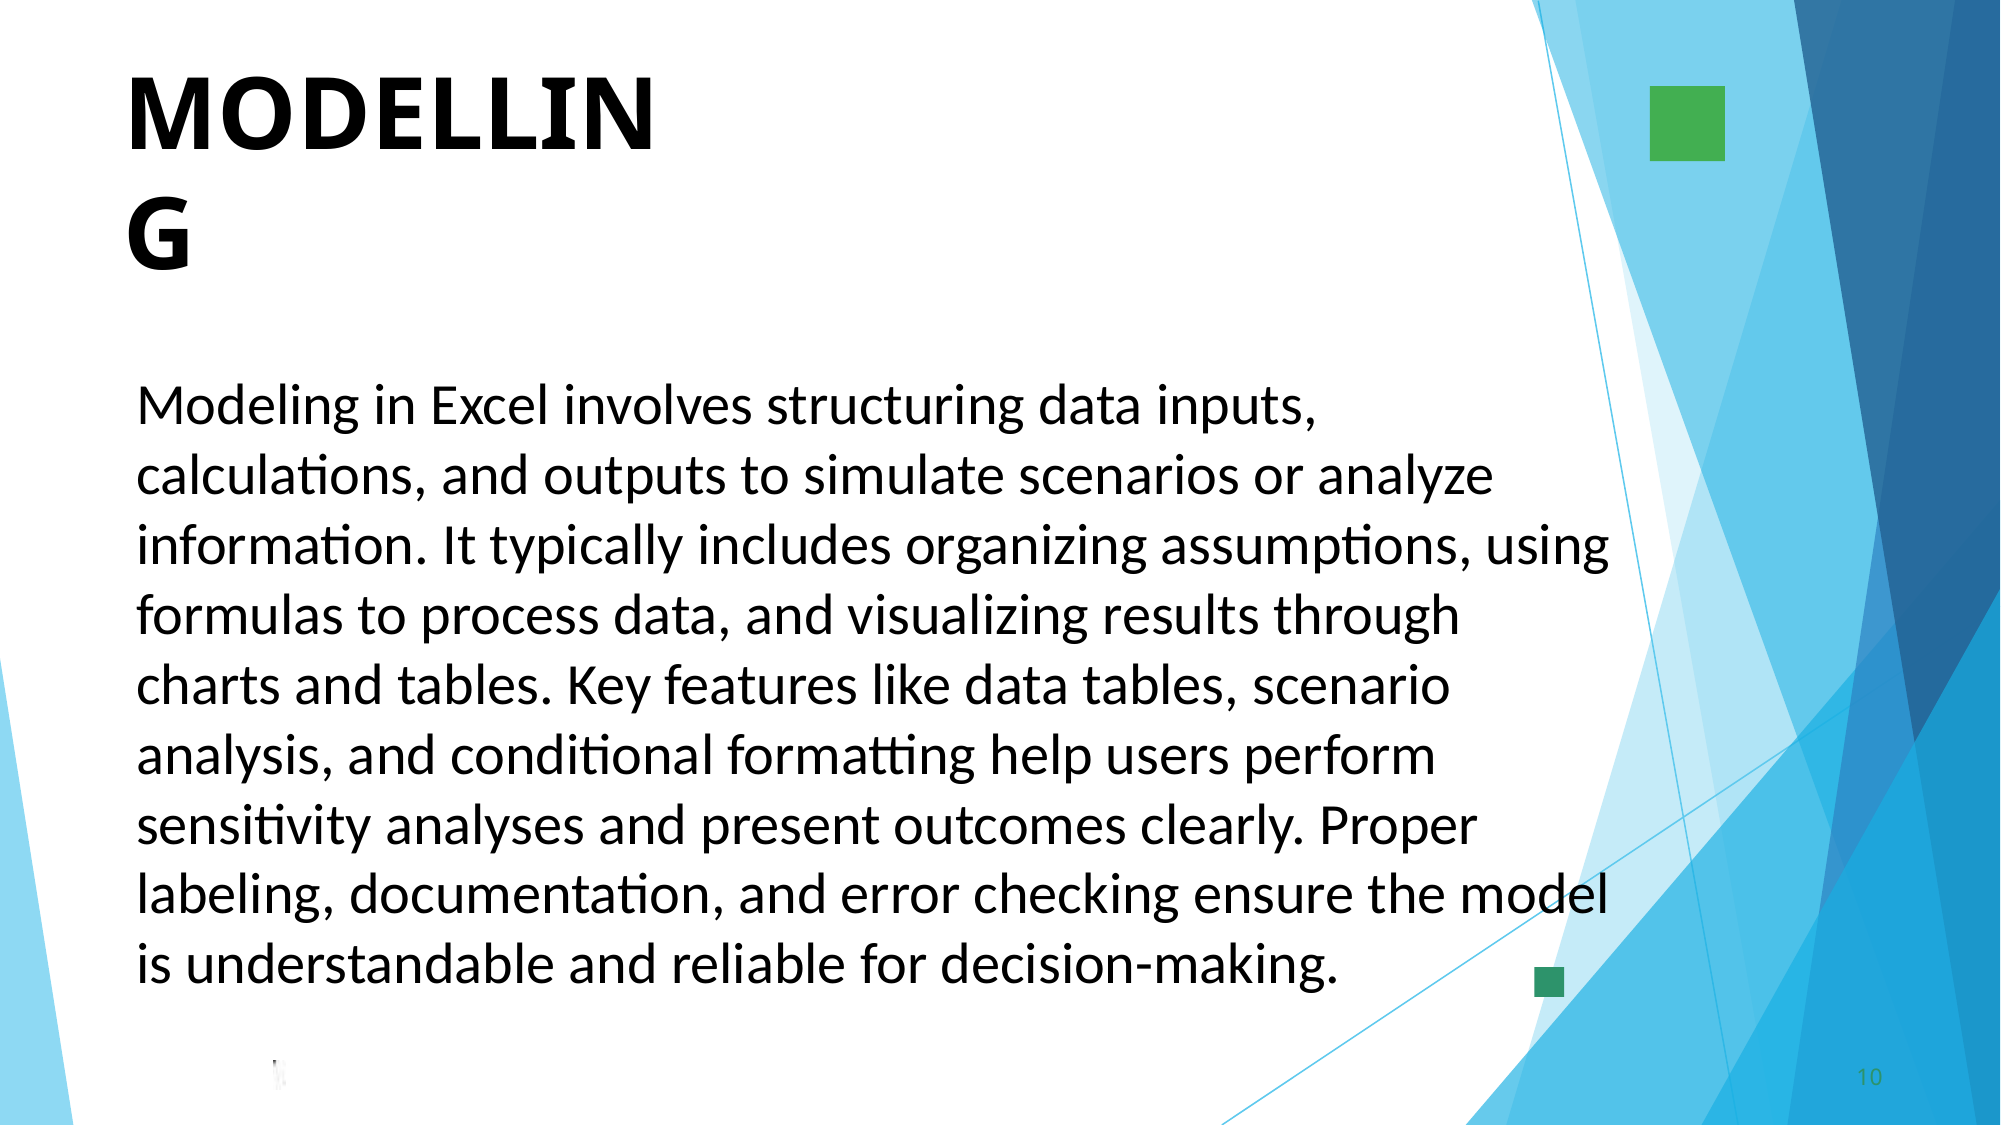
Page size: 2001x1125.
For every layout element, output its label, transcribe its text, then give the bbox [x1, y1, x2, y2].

picture [273, 1060, 287, 1091]
text_box Modeling in Excel involves structuring data inputs, calculations, and outputs to simulate scenarios or analyze information. It typically includes organizing assumptions, using formulas to process data, and visualizing results through charts and tables. Key features like data tables, scenario analysis, and conditional formatting help users perform sensitivity analyses and present outcomes clearly. Proper labeling, documentation, and error checking ensure the model is understandable and reliable for decision-making. [121, 358, 1634, 1003]
text_box MODELLING [121, 47, 664, 290]
text_box [1649, 86, 1725, 162]
text_box 10 [1849, 1061, 1888, 1095]
